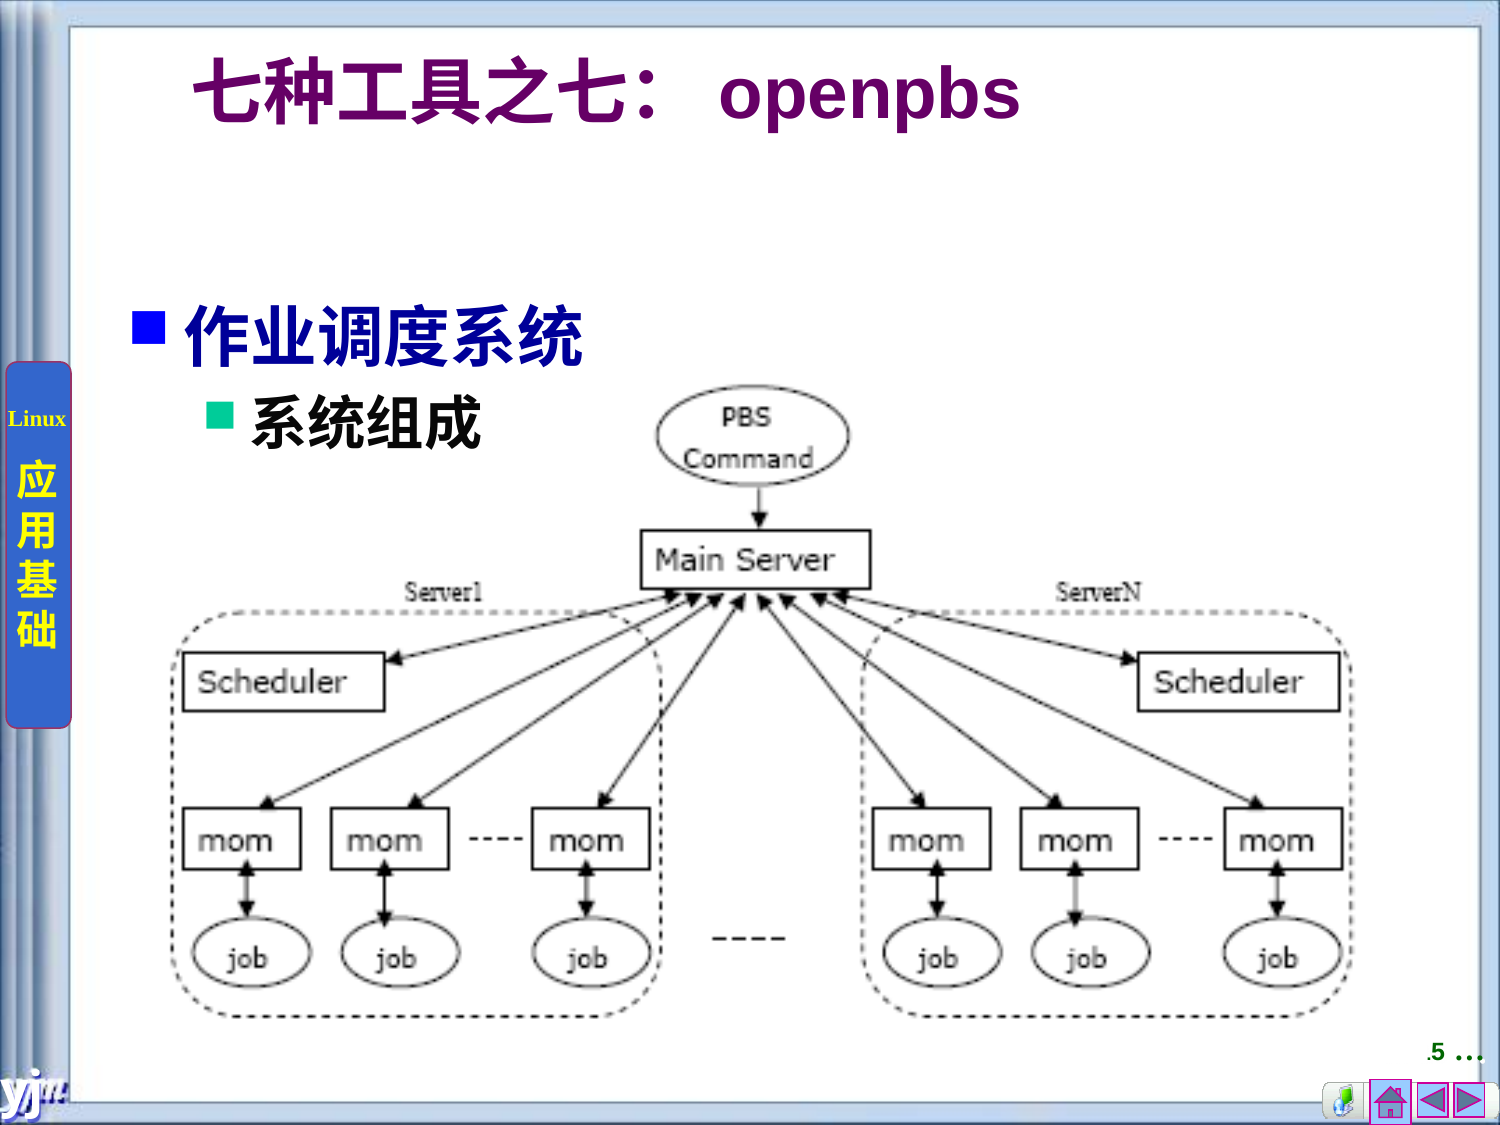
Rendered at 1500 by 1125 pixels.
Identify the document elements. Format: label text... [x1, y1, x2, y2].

title 七种工具之七：openpbs [99, 0, 1113, 184]
picture [0, 0, 1500, 1125]
list 作业调度系统 系统组成 [112, 287, 1388, 379]
slide_number ... 15 … [1187, 999, 1500, 1075]
